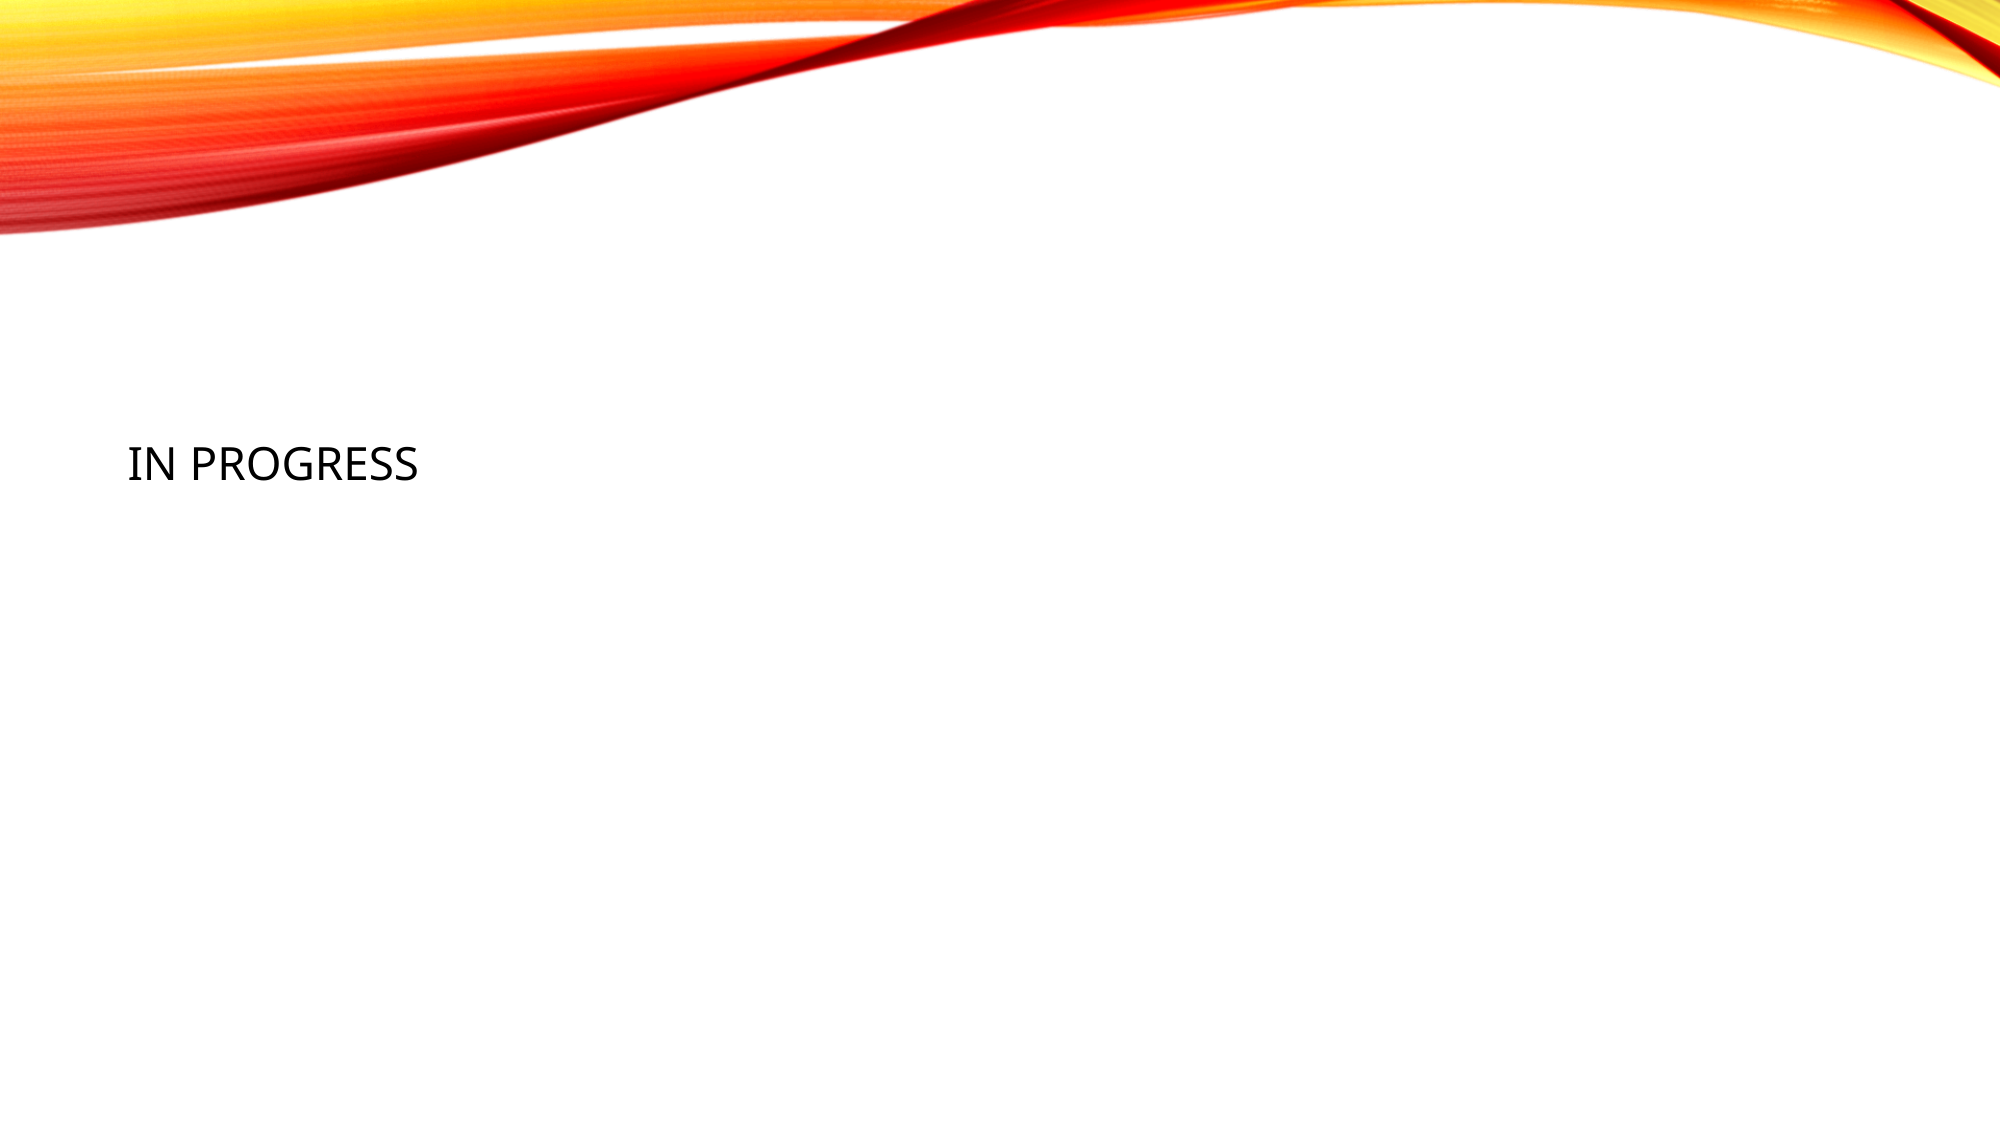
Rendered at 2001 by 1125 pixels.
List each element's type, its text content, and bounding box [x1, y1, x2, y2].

list IN PROGRESS [112, 287, 1888, 792]
picture [0, 0, 2000, 237]
